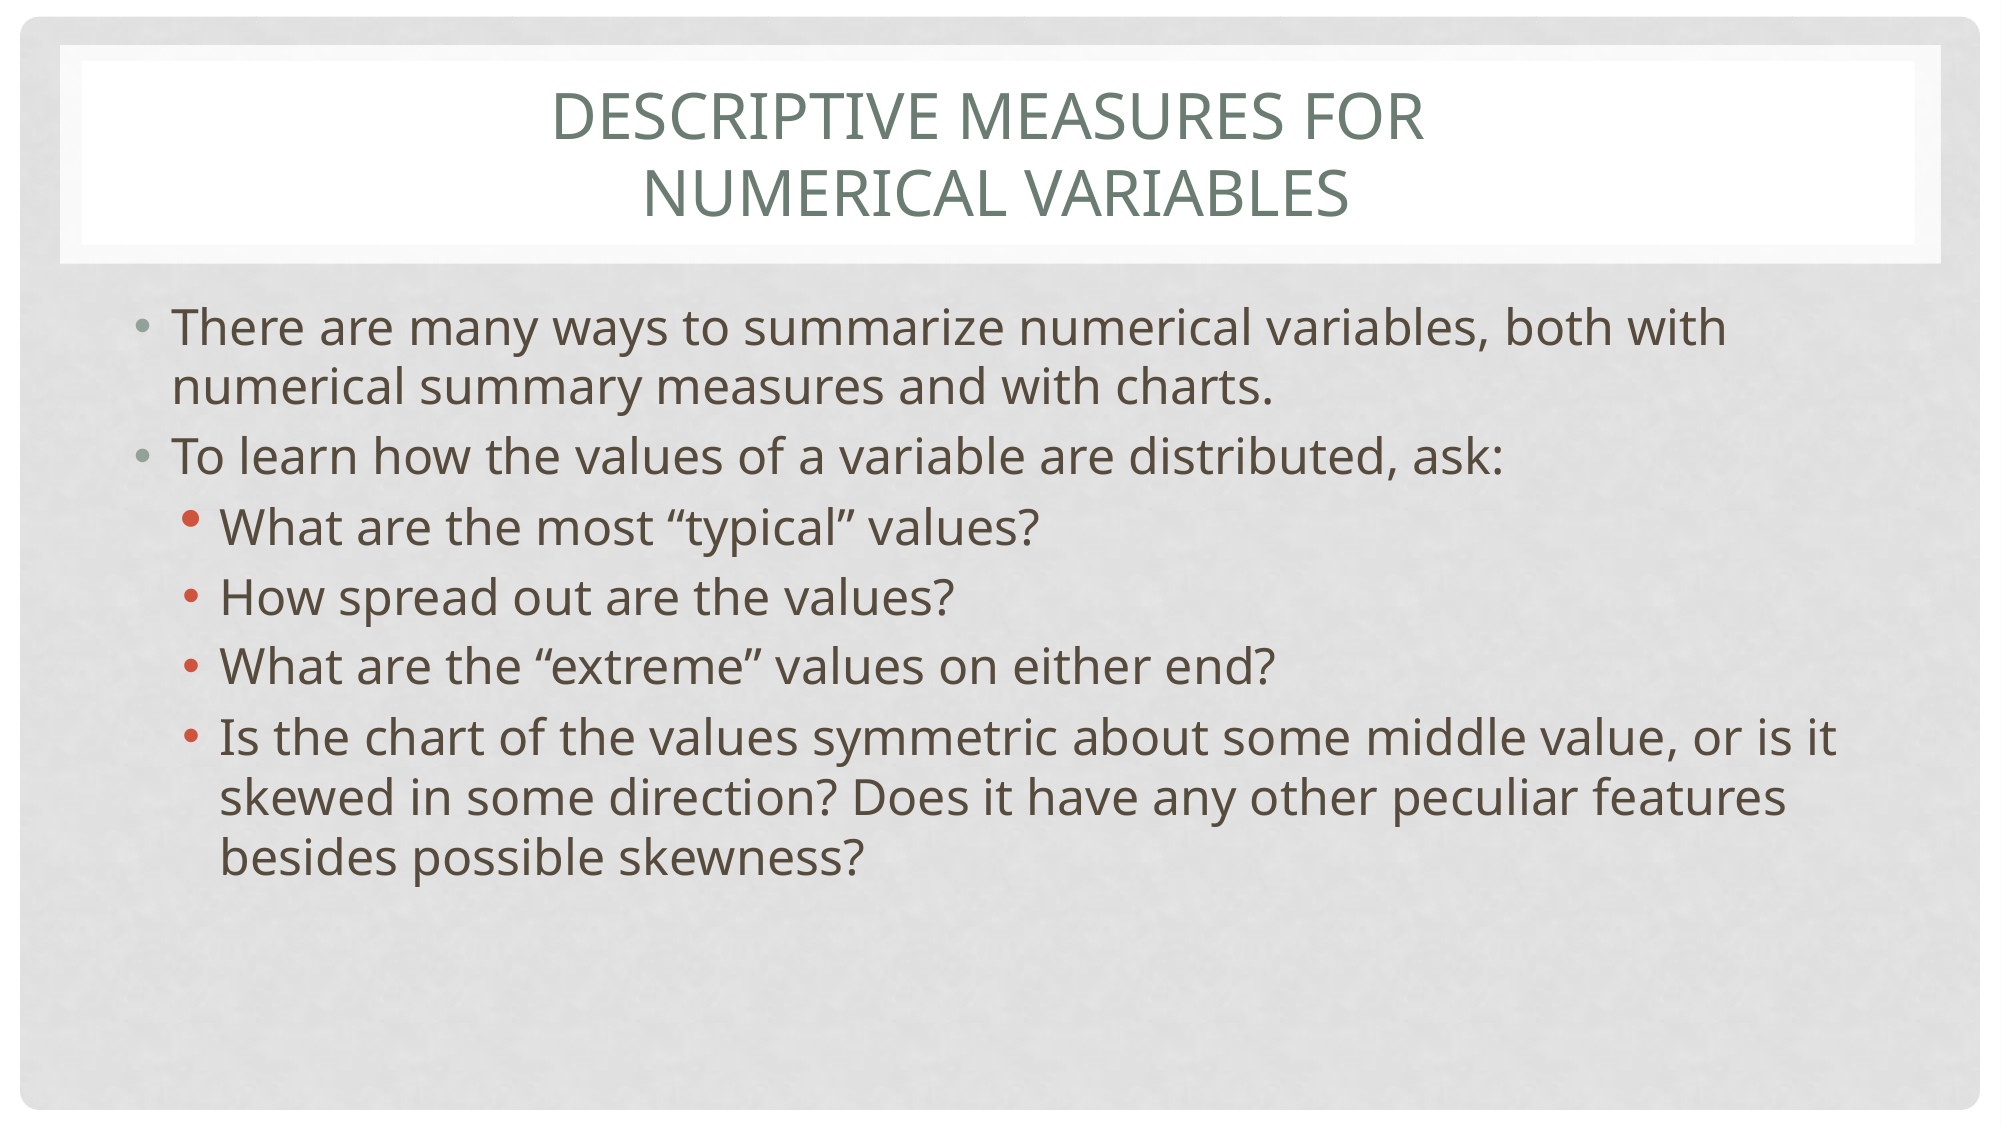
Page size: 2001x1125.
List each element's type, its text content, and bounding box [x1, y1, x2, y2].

title Descriptive Measures for Numerical Variables [93, 66, 1900, 238]
list There are many ways to summarize numerical variables, both with numerical summary measures and with charts. To learn how the values of a variable are distributed, ask: What are the most “typical” values? How spread out are the values? What are the “extreme” values on either end? Is the chart of the values symmetric about some middle value, or is it skewed in some direction? Does it have any other peculiar features besides possible skewness? [99, 287, 1900, 1005]
